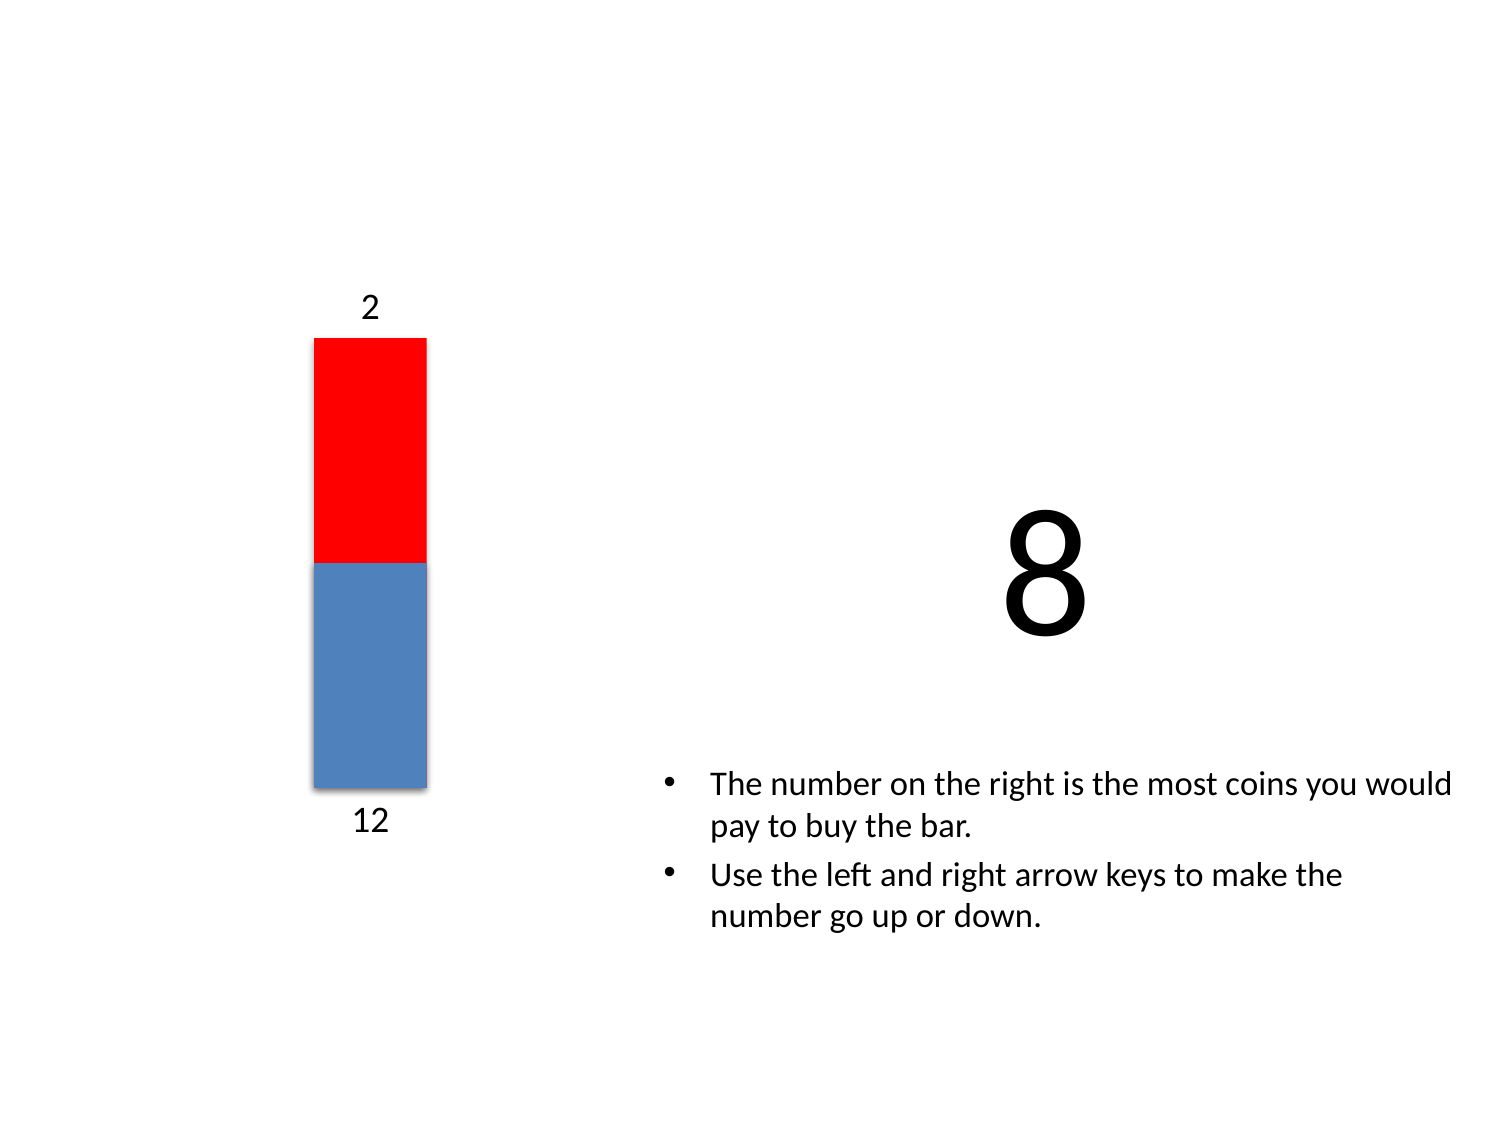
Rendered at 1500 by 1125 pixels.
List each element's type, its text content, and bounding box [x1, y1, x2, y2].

text_box The number on the right is the most coins you would pay to buy the bar. Use the left and right arrow keys to make the number go up or down. [648, 753, 1474, 944]
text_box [313, 274, 427, 849]
text_box 8 [984, 444, 1117, 680]
